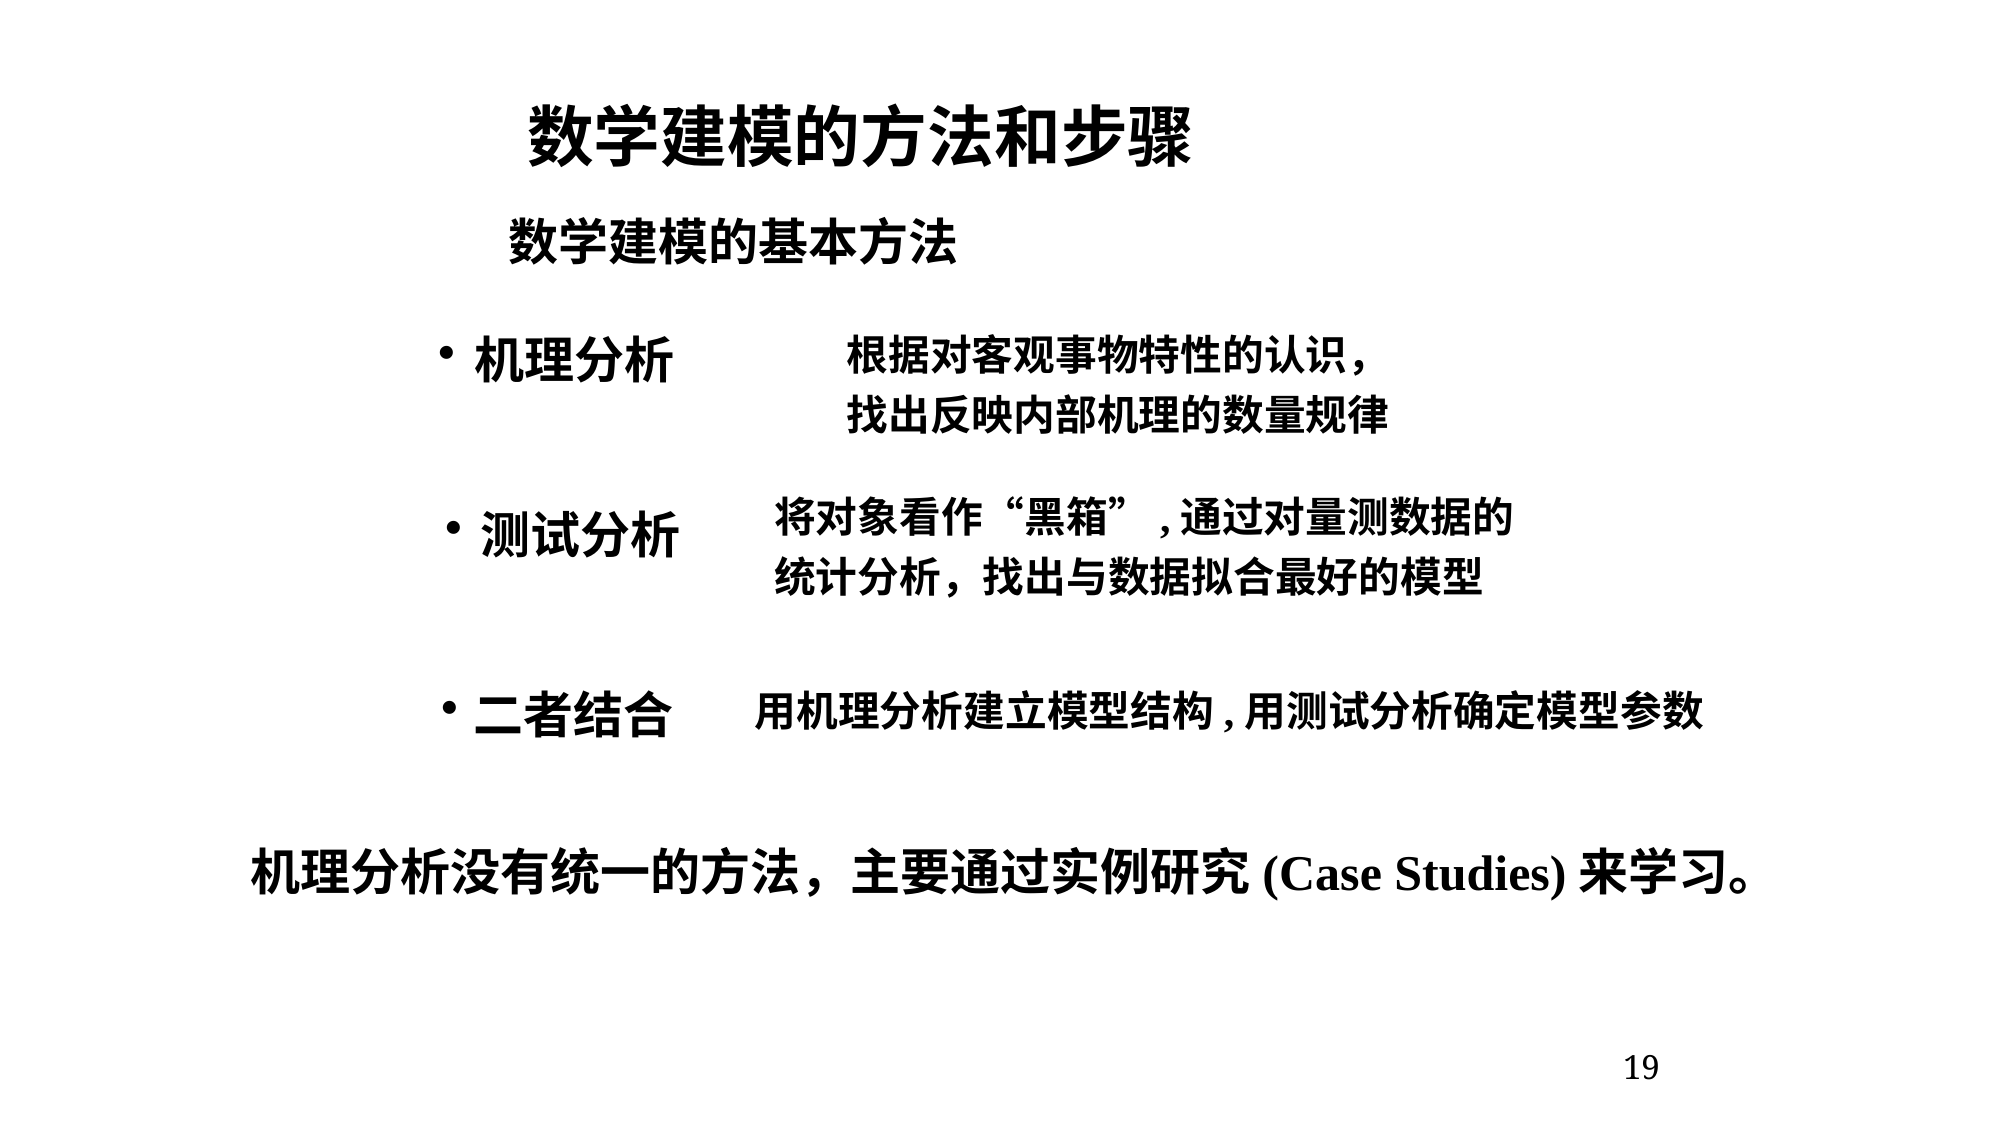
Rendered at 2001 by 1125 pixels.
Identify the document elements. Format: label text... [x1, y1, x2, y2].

text_box 机理分析 [421, 308, 710, 409]
text_box 数学建模的基本方法 [409, 196, 1035, 284]
text_box 将对象看作“黑箱”,通过对量测数据的 统计分析，找出与数据拟合最好的模型 [759, 471, 1615, 610]
text_box 19 [1507, 1024, 1675, 1100]
text_box 数学建模的方法和步骤 [512, 87, 1488, 183]
text_box 二者结合 [426, 657, 702, 770]
text_box 机理分析没有统一的方法，主要通过实例研究(Case Studies)来学习。 [279, 810, 1750, 918]
text_box 测试分析 [421, 483, 722, 584]
text_box 用机理分析建立模型结构,用测试分析确定模型参数 [740, 657, 1792, 752]
text_box 根据对客观事物特性的认识， 找出反映内部机理的数量规律 [810, 314, 1426, 445]
